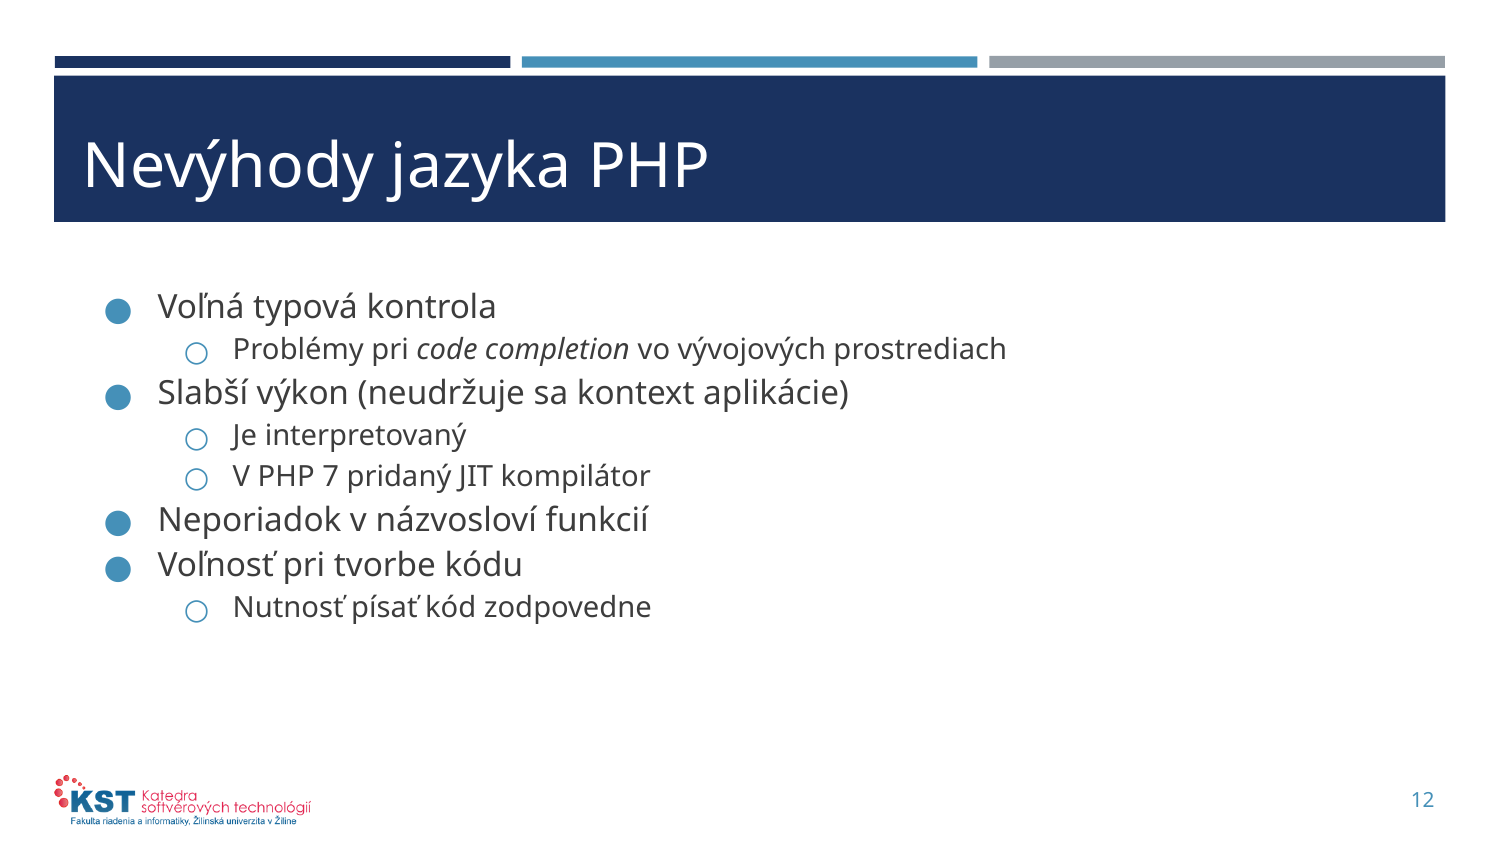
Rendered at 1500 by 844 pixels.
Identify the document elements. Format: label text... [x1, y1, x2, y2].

picture [54, 775, 311, 826]
title Nevýhody jazyka PHP [71, 86, 1429, 212]
slide_number 12 [1394, 777, 1446, 823]
list Voľná typová kontrola Problémy pri code completion vo vývojových prostrediach Slabší výkon (neudržuje sa kontext aplikácie) Je interpretovaný V PHP 7 pridaný JIT kompilátor Neporiadok v názvosloví funkcií Voľnosť pri tvorbe kódu Nutnosť písať kód zodpovedne [71, 268, 1429, 721]
